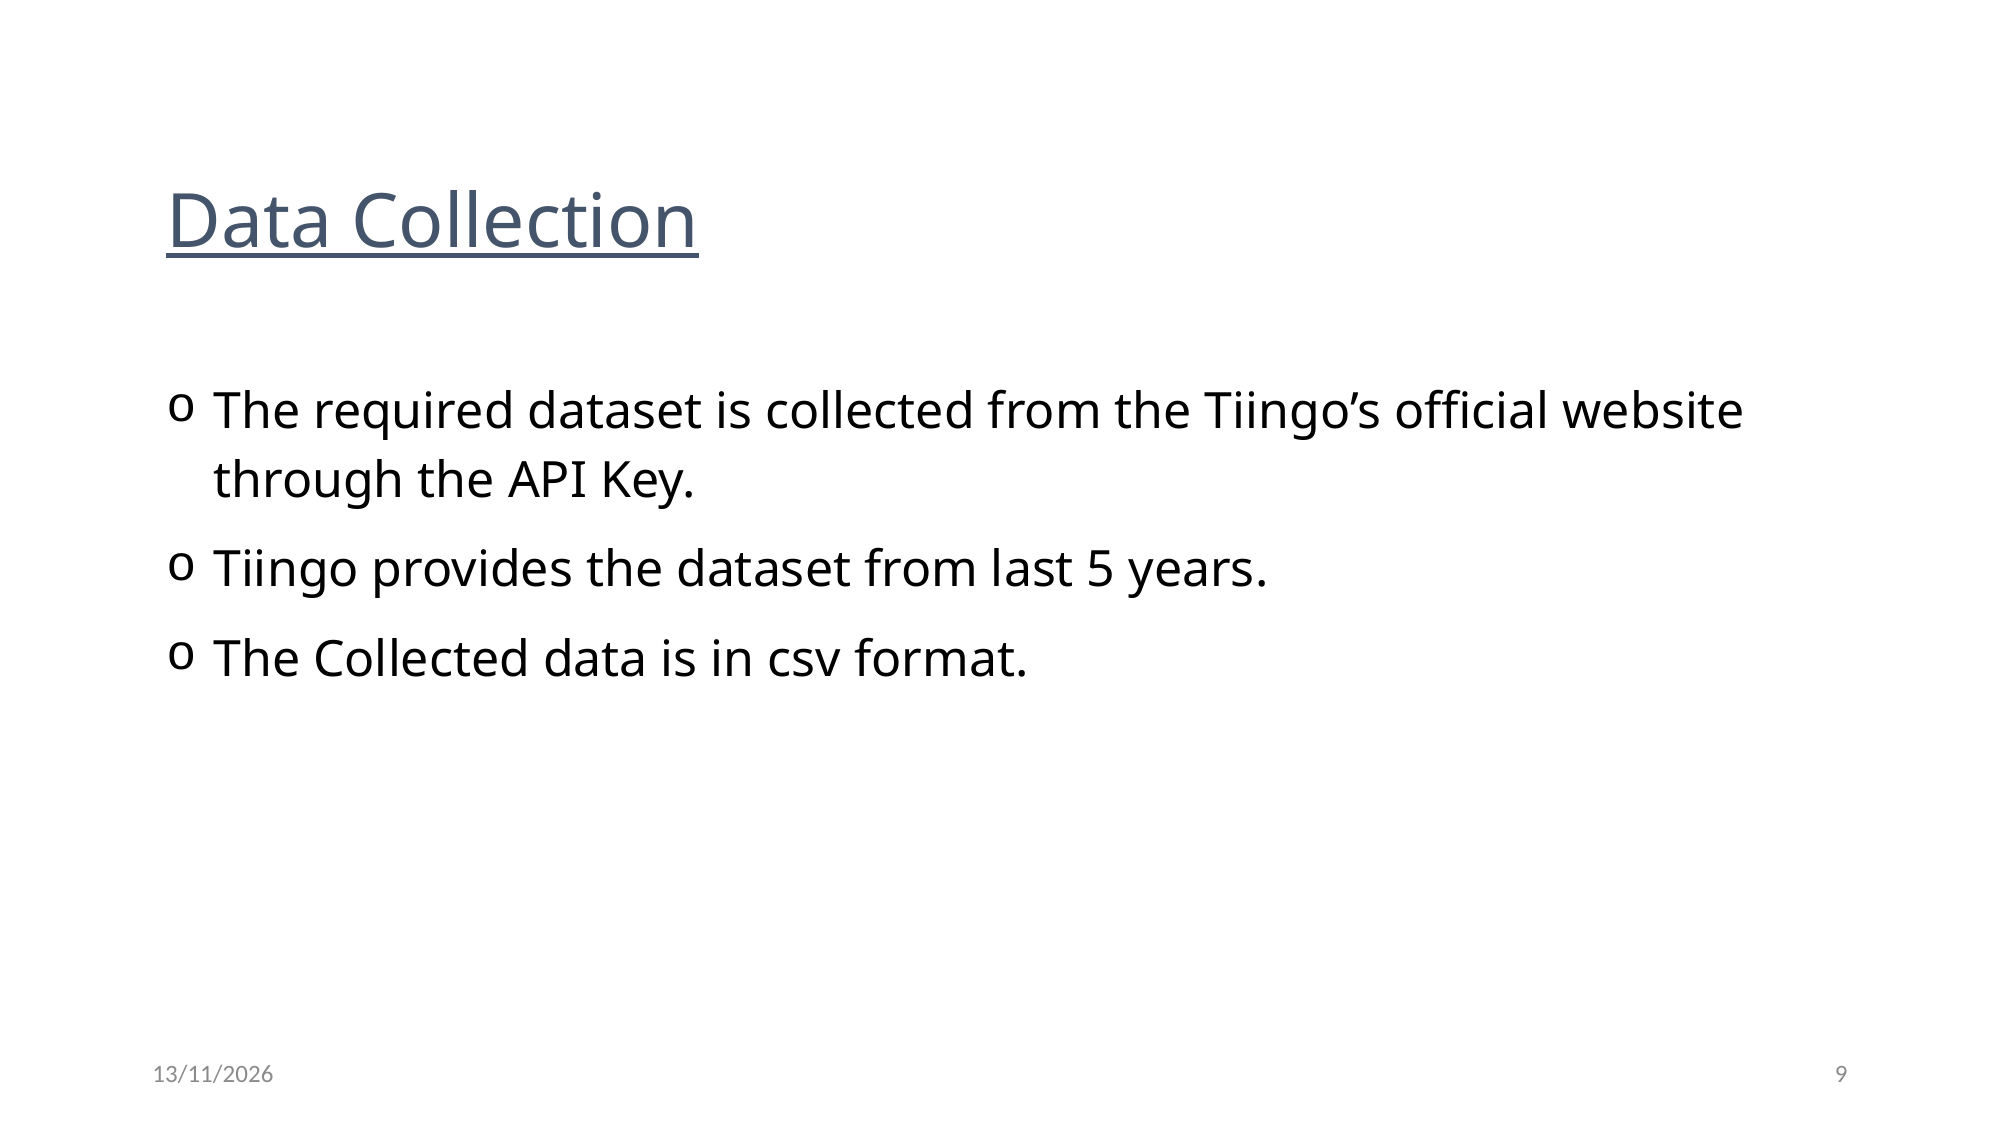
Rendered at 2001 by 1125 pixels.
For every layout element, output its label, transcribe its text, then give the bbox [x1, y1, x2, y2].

slide_number 9 [1412, 1042, 1863, 1103]
text_box Data Collection [151, 164, 1189, 360]
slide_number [137, 1042, 588, 1103]
text_box The required dataset is collected from the Tiingo’s official website through the API Key. Tiingo provides the dataset from last 5 years. The Collected data is in csv format. [151, 361, 1847, 695]
